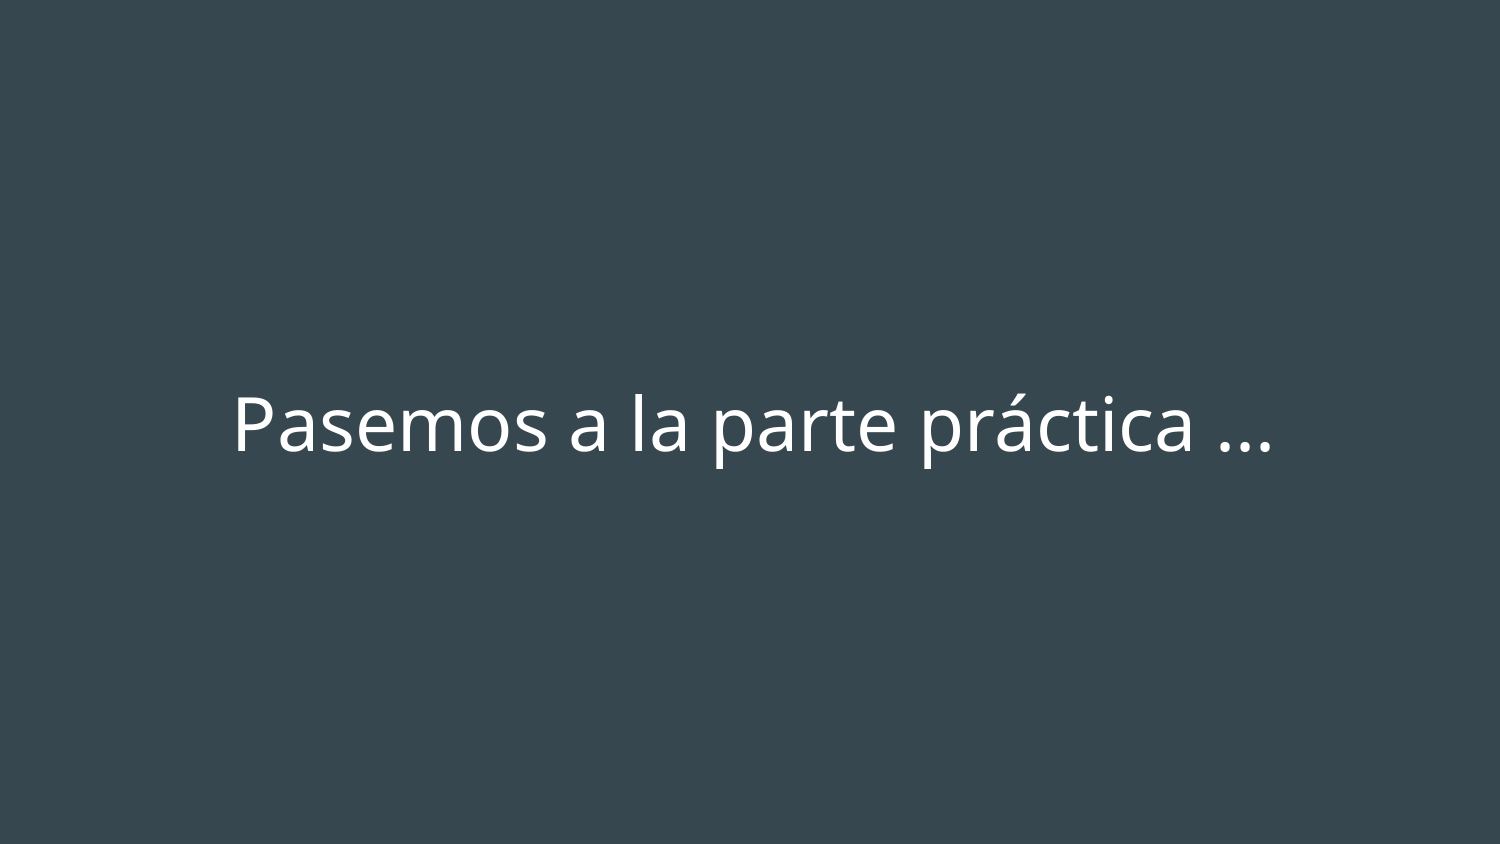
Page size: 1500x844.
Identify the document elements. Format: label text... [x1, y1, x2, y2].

title Pasemos a la parte práctica ... [110, 351, 1399, 493]
